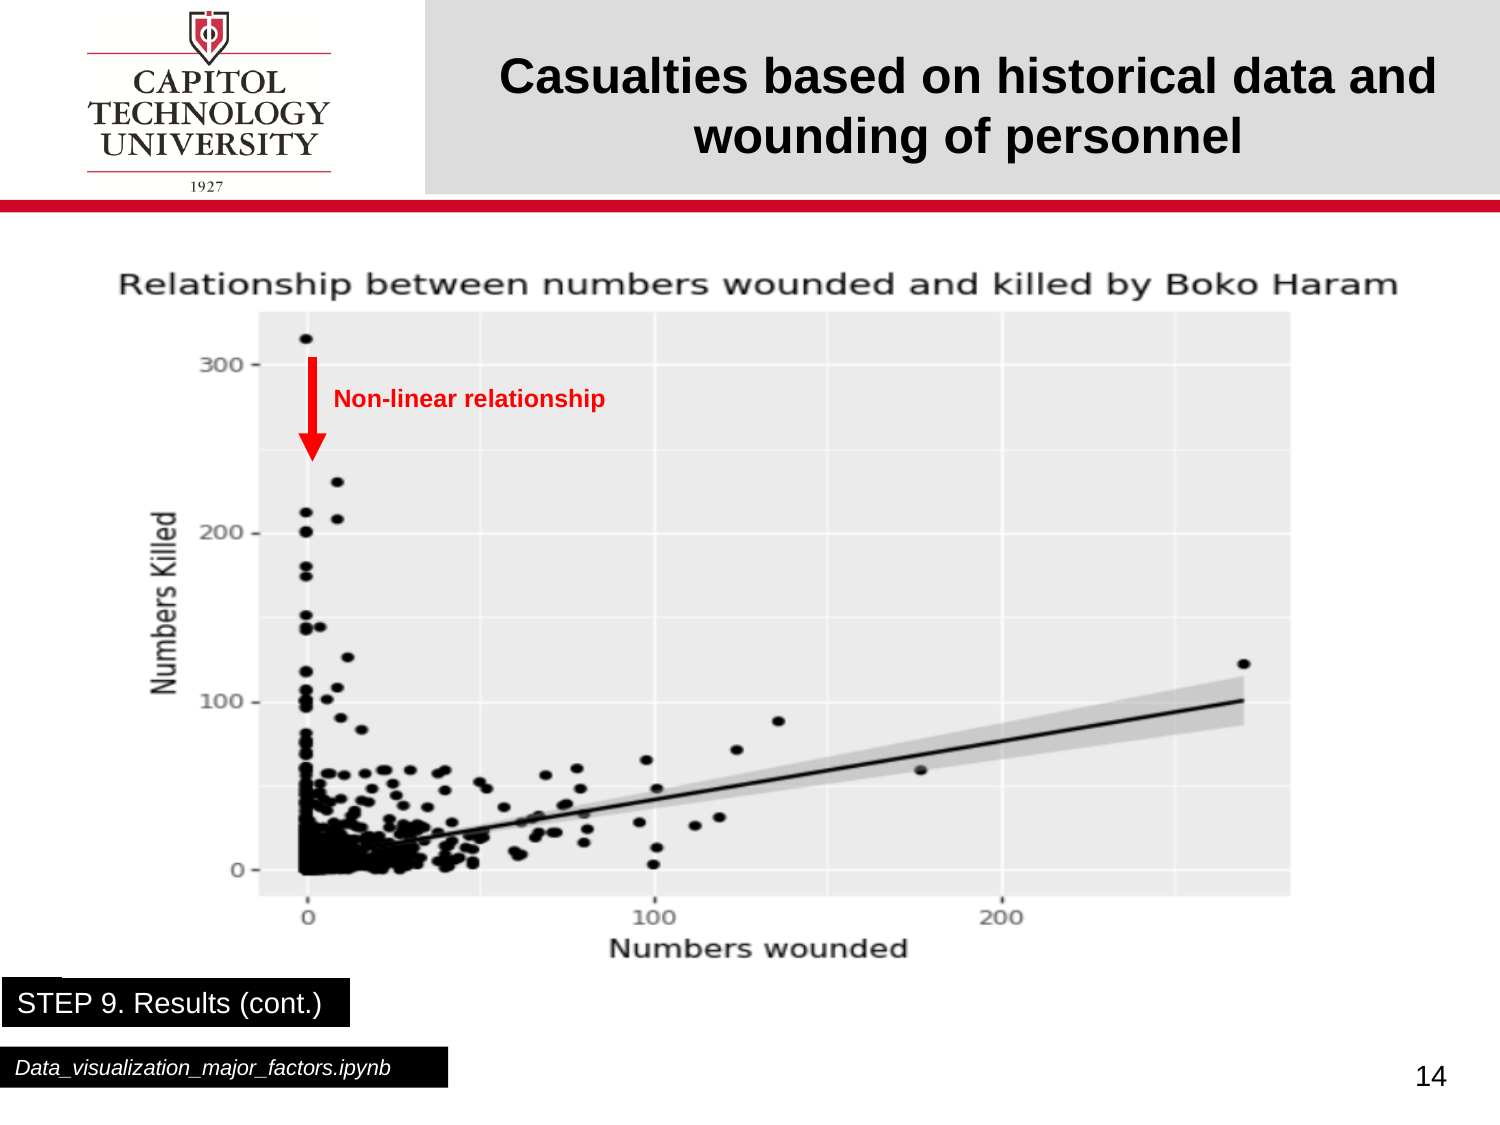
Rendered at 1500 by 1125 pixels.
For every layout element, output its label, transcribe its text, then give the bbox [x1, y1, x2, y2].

title Casualties based on historical data and wounding of personnel [474, 50, 1463, 158]
text_box STEP 9. Results (cont.) [2, 977, 350, 1027]
slide_number 14 [1299, 1050, 1463, 1103]
text_box Data_visualization_major_factors.ipynb [0, 1046, 449, 1088]
picture [62, 257, 1413, 978]
picture [87, 11, 331, 192]
